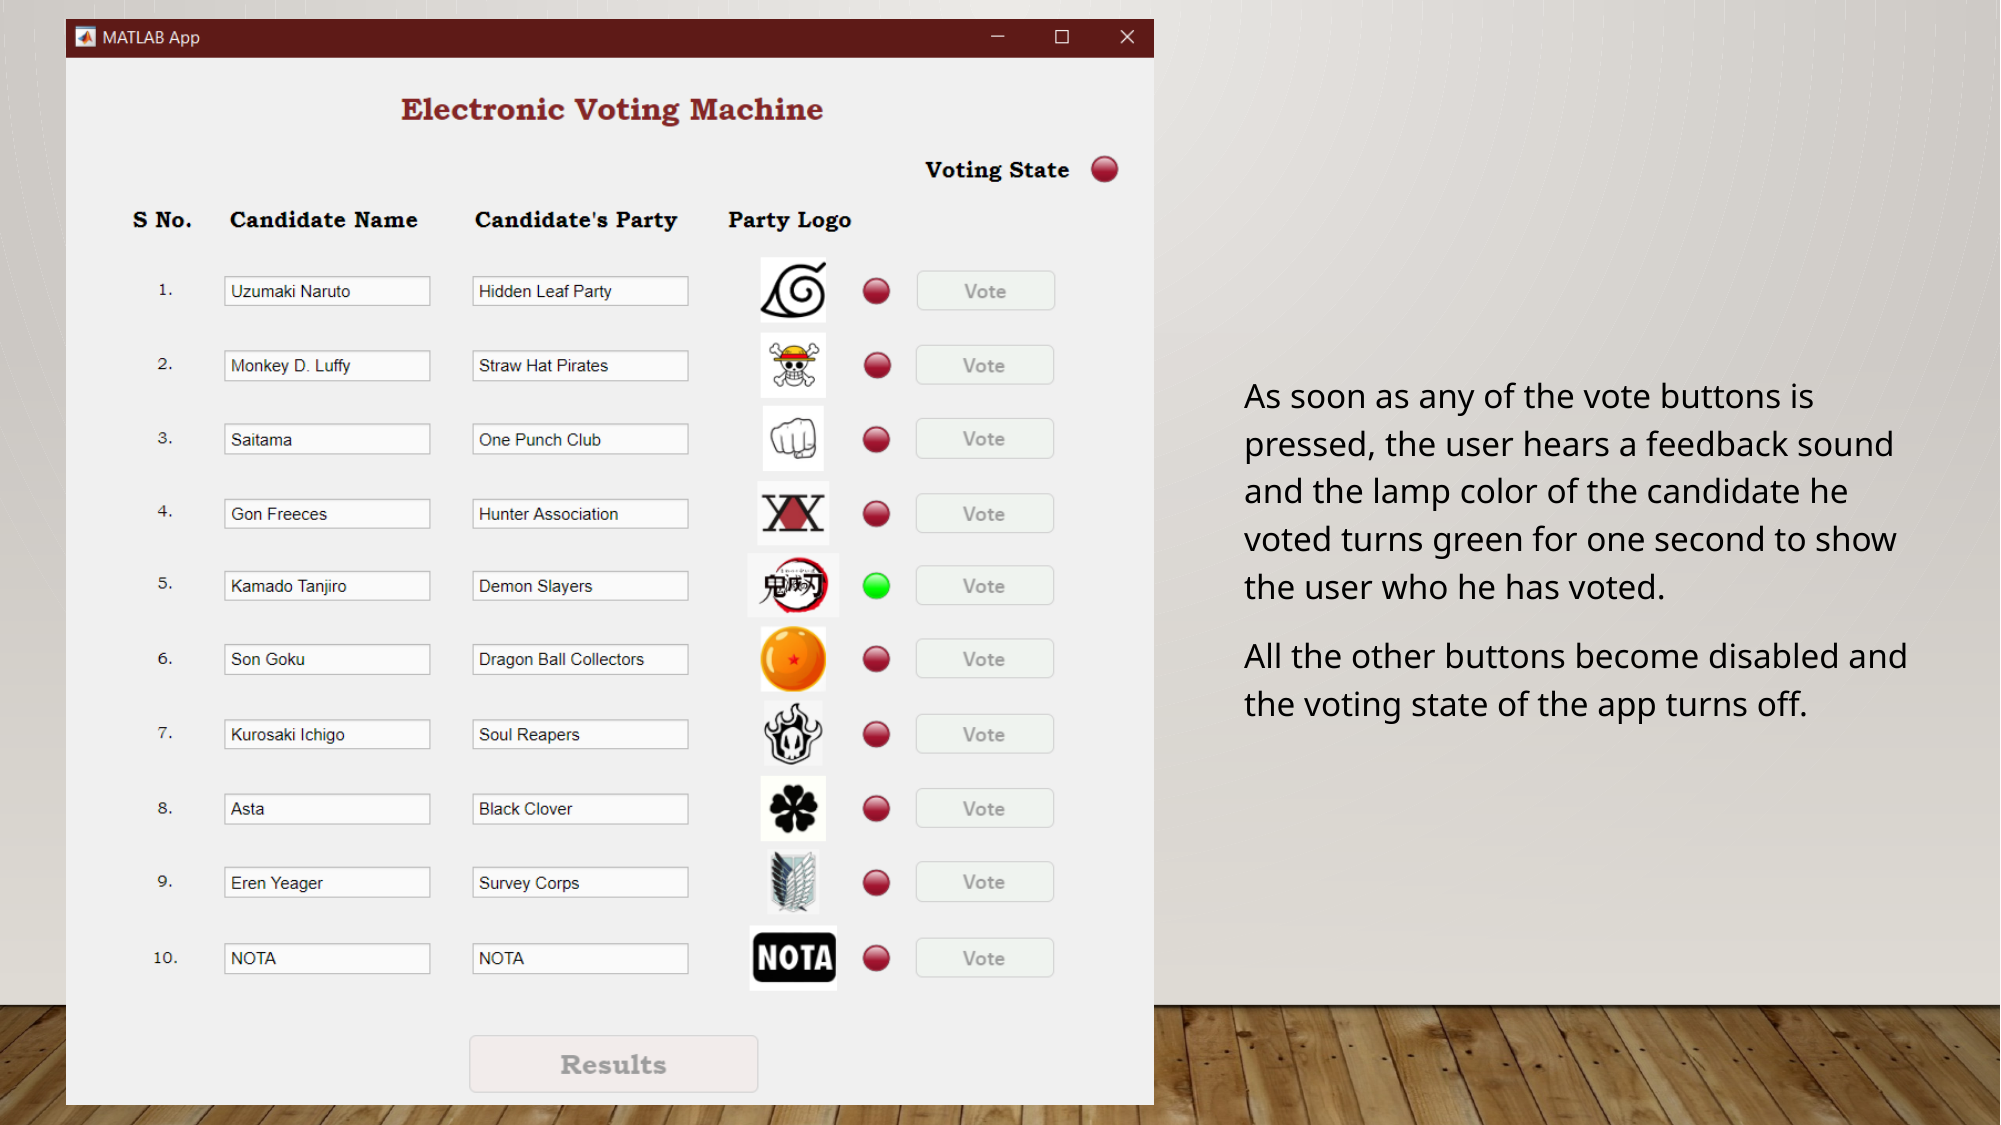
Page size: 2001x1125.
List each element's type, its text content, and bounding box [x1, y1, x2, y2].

list As soon as any of the vote buttons is pressed, the user hears a feedback sound and the lamp color of the candidate he voted turns green for one second to show the user who he has voted. All the other buttons become disabled and the voting state of the app turns off. [1229, 359, 1934, 1105]
picture [0, 19, 2000, 1125]
